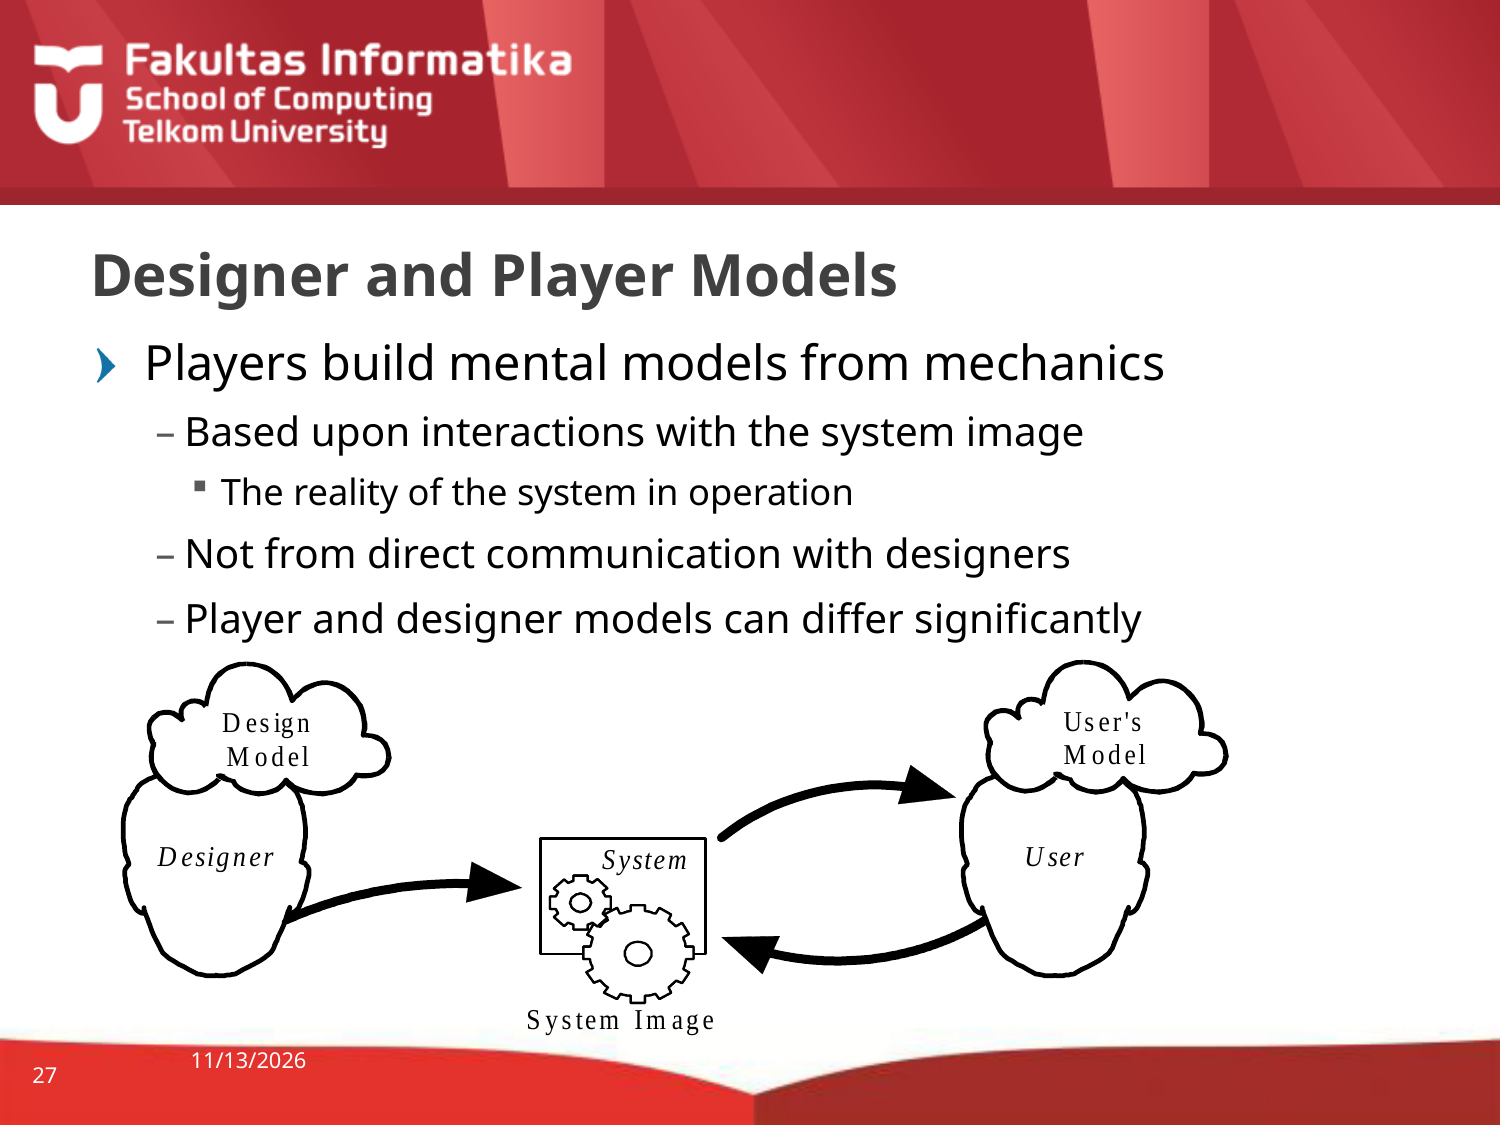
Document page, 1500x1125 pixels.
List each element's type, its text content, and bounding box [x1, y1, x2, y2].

picture [0, 0, 1500, 205]
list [111, 649, 1242, 1049]
title Designer and Player Models [75, 234, 1354, 312]
slide_number 27 [32, 1038, 88, 1114]
picture [90, 337, 119, 385]
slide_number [190, 1057, 504, 1100]
list Players build mental models from mechanics Based upon interactions with the system image The reality of the system in operation Not from direct communication with designers Player and designer models can differ significantly [75, 324, 1468, 650]
picture [0, 1024, 1500, 1125]
